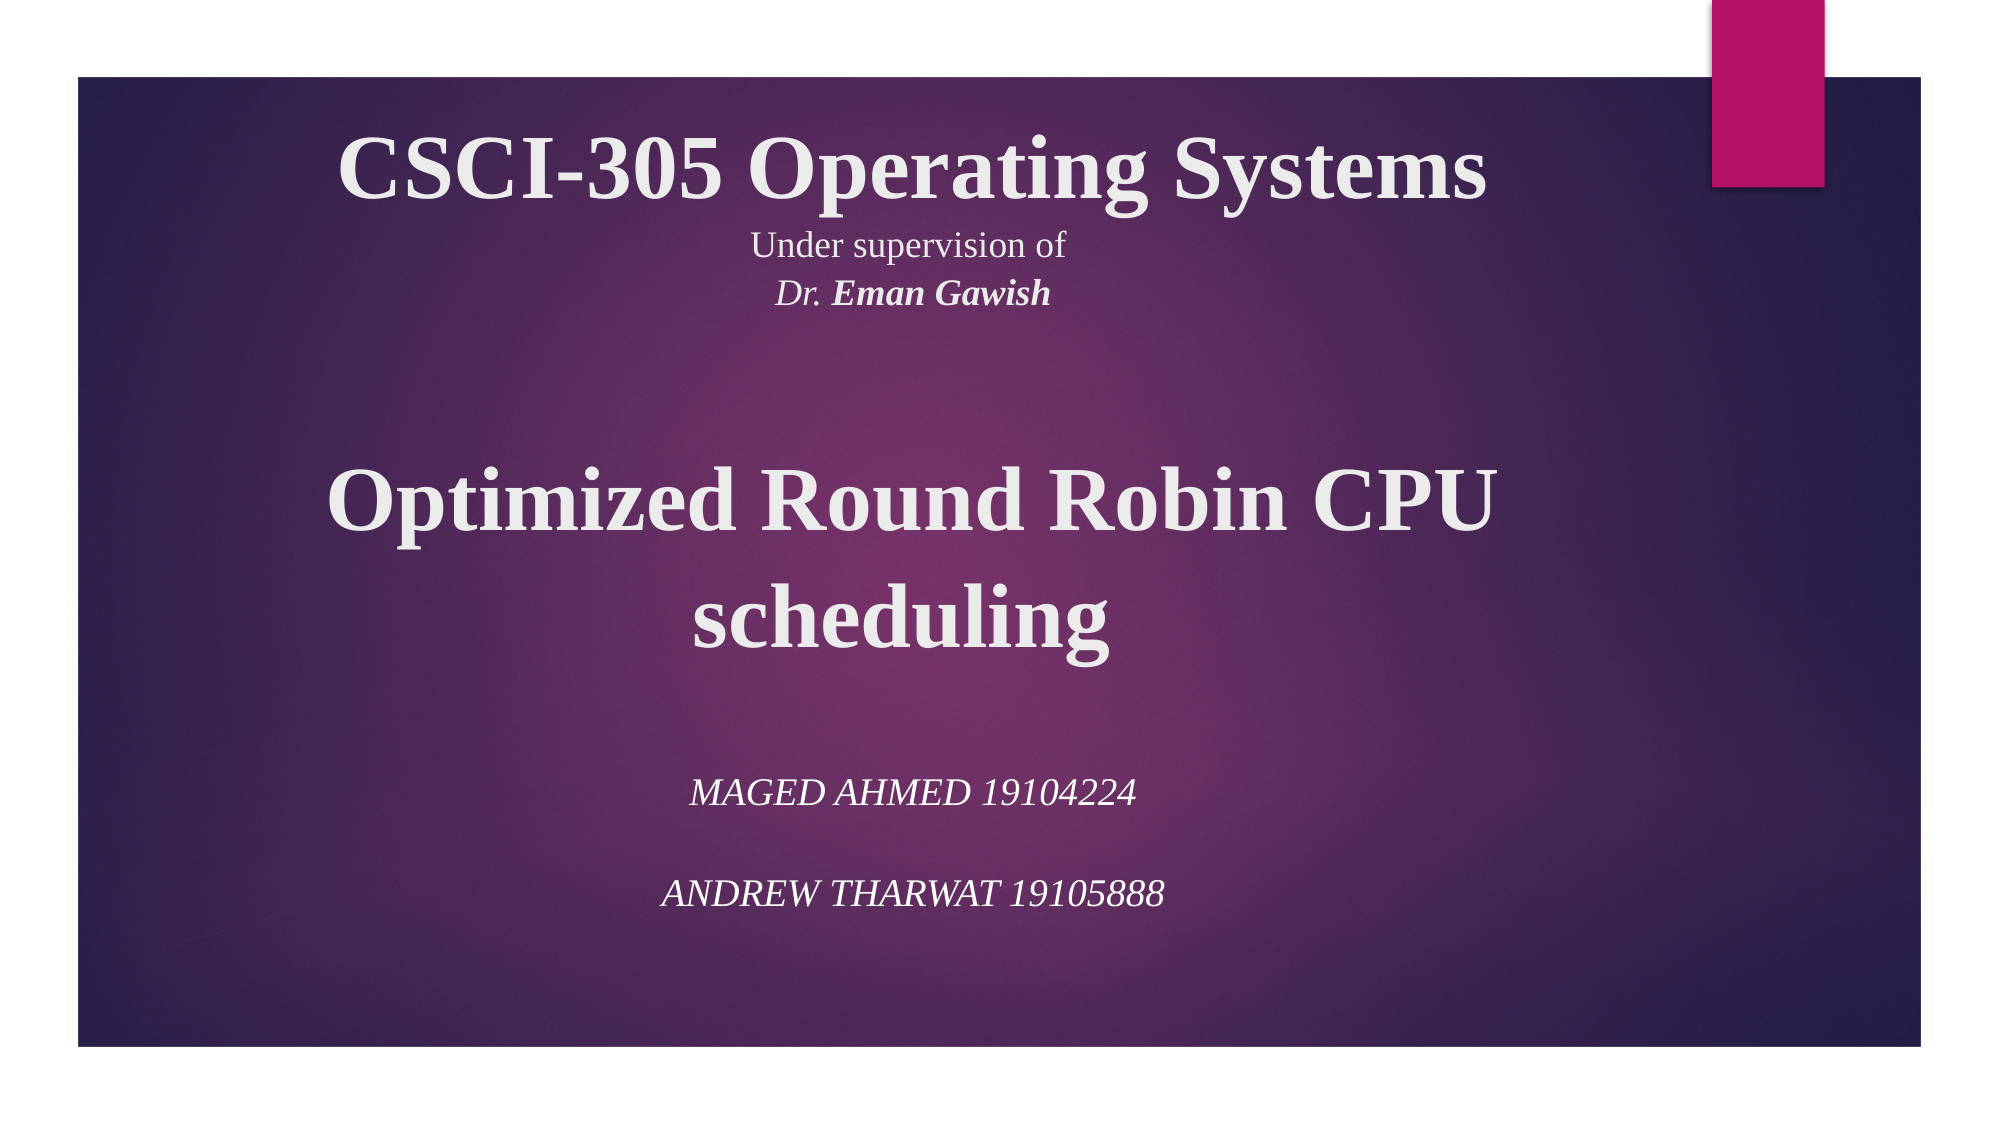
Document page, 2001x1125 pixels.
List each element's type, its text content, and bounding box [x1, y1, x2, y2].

title CSCI-305 Operating Systems Under supervision of Dr. Eman Gawish Optimized Round Robin CPU scheduling [189, 344, 1638, 711]
subtitle Maged Ahmed 19104224 Andrew Tharwat 19105888 [189, 711, 1638, 925]
